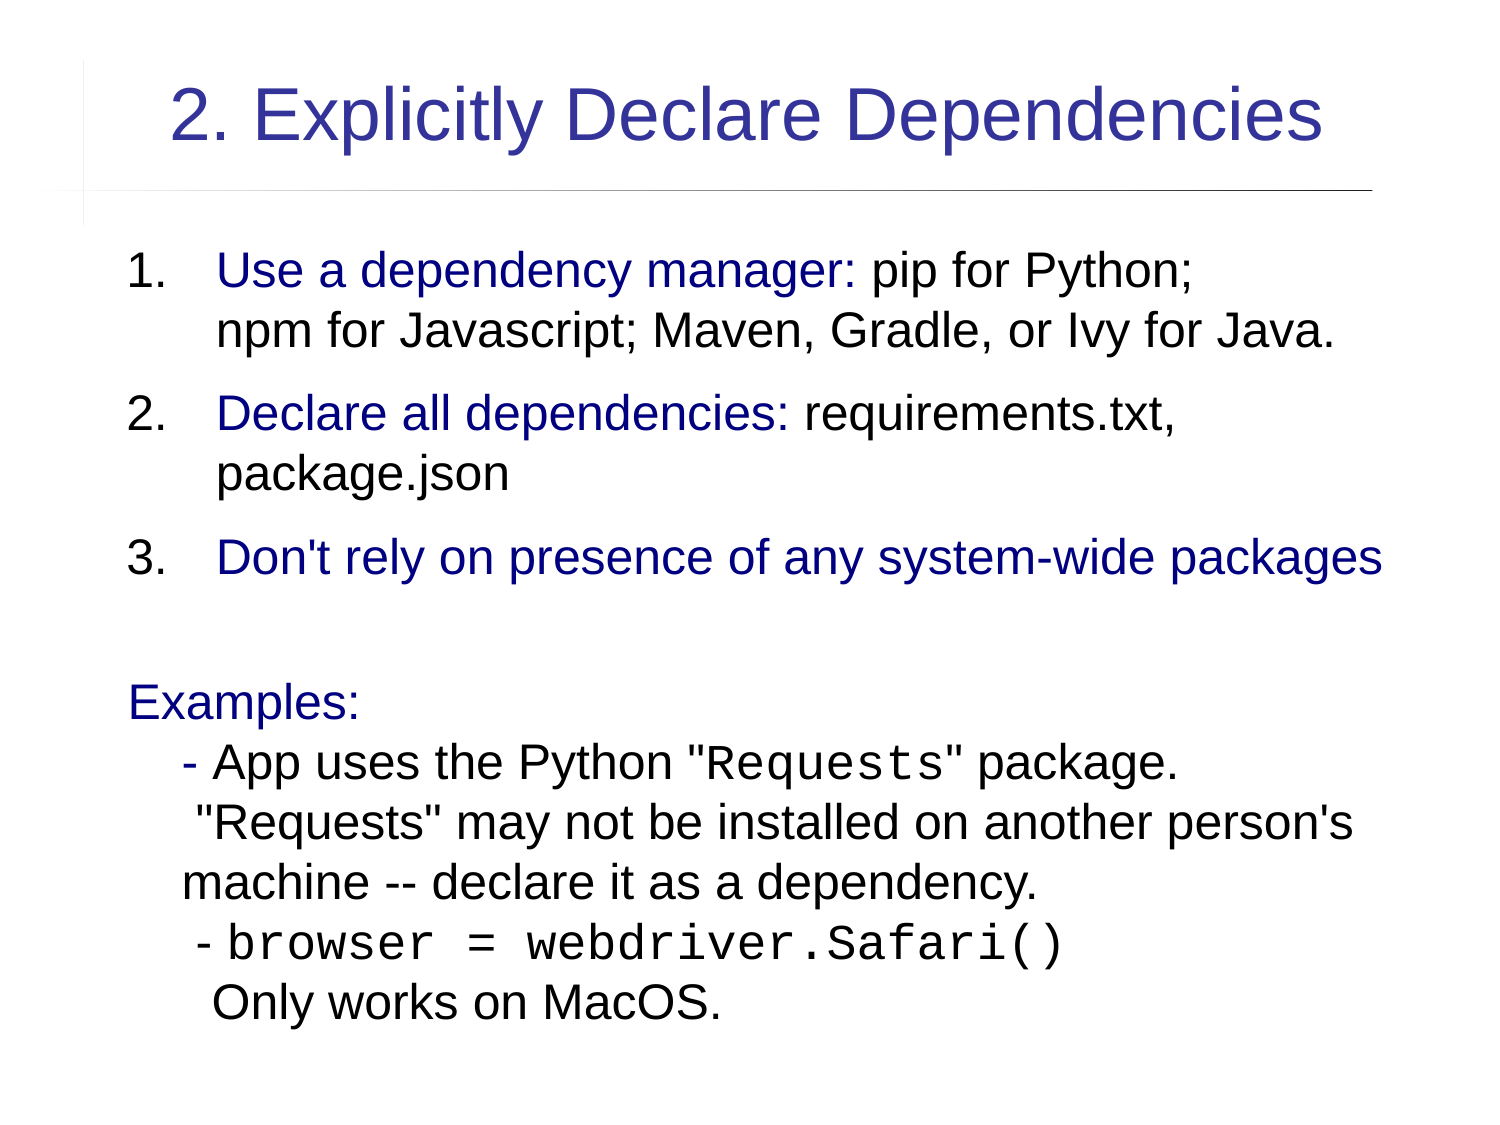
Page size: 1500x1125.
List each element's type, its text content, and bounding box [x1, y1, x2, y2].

text_box Use a dependency manager: pip for Python; npm for Javascript; Maven, Gradle, or Ivy for Java. Declare all dependencies: requirements.txt, package.json Don't rely on presence of any system-wide packages Examples: - App uses the Python "Requests" package. "Requests" may not be installed on another person's machine -- declare it as a dependency. - browser = webdriver.Safari() Only works on MacOS. [110, 229, 1405, 1063]
text_box 2. Explicitly Declare Dependencies [100, 42, 1394, 179]
